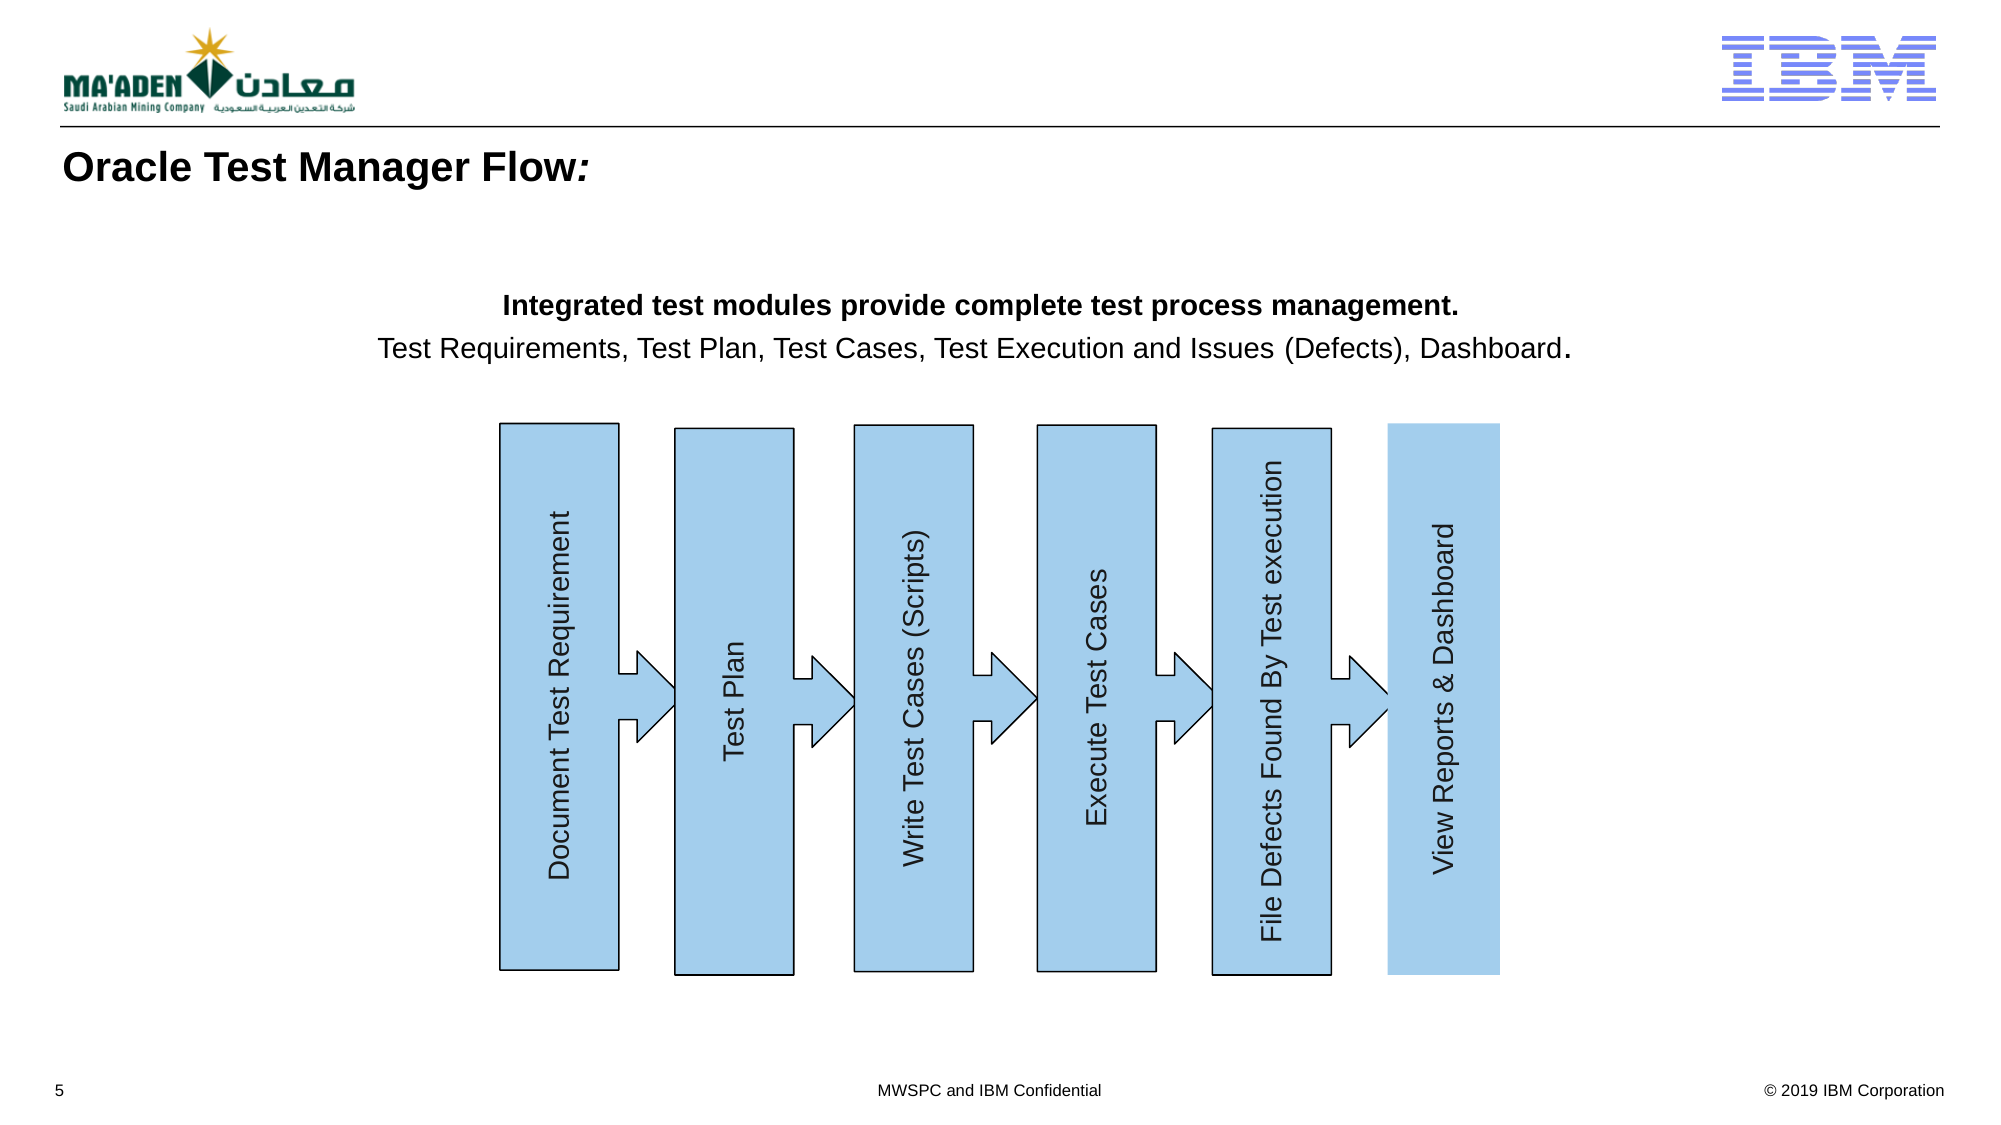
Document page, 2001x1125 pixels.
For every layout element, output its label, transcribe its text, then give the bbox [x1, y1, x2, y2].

text_box File Defects Found By Test execution [1212, 428, 1387, 976]
text_box Test Plan [674, 428, 854, 976]
title Oracle Test Manager Flow: [62, 137, 1863, 243]
text_box Integrated test modules provide complete test process management. Test Requirements, Test Plan, Test Cases, Test Execution and Issues (Defects), Dashboard. [362, 279, 1600, 374]
picture [1722, 36, 1936, 101]
text_box Document Test Requirement [499, 423, 674, 971]
text_box View Reports & Dashboard [1387, 423, 1500, 975]
text_box Write Test Cases (Scripts) [854, 425, 1037, 972]
picture [64, 27, 355, 113]
text_box Execute Test Cases [1037, 425, 1212, 972]
